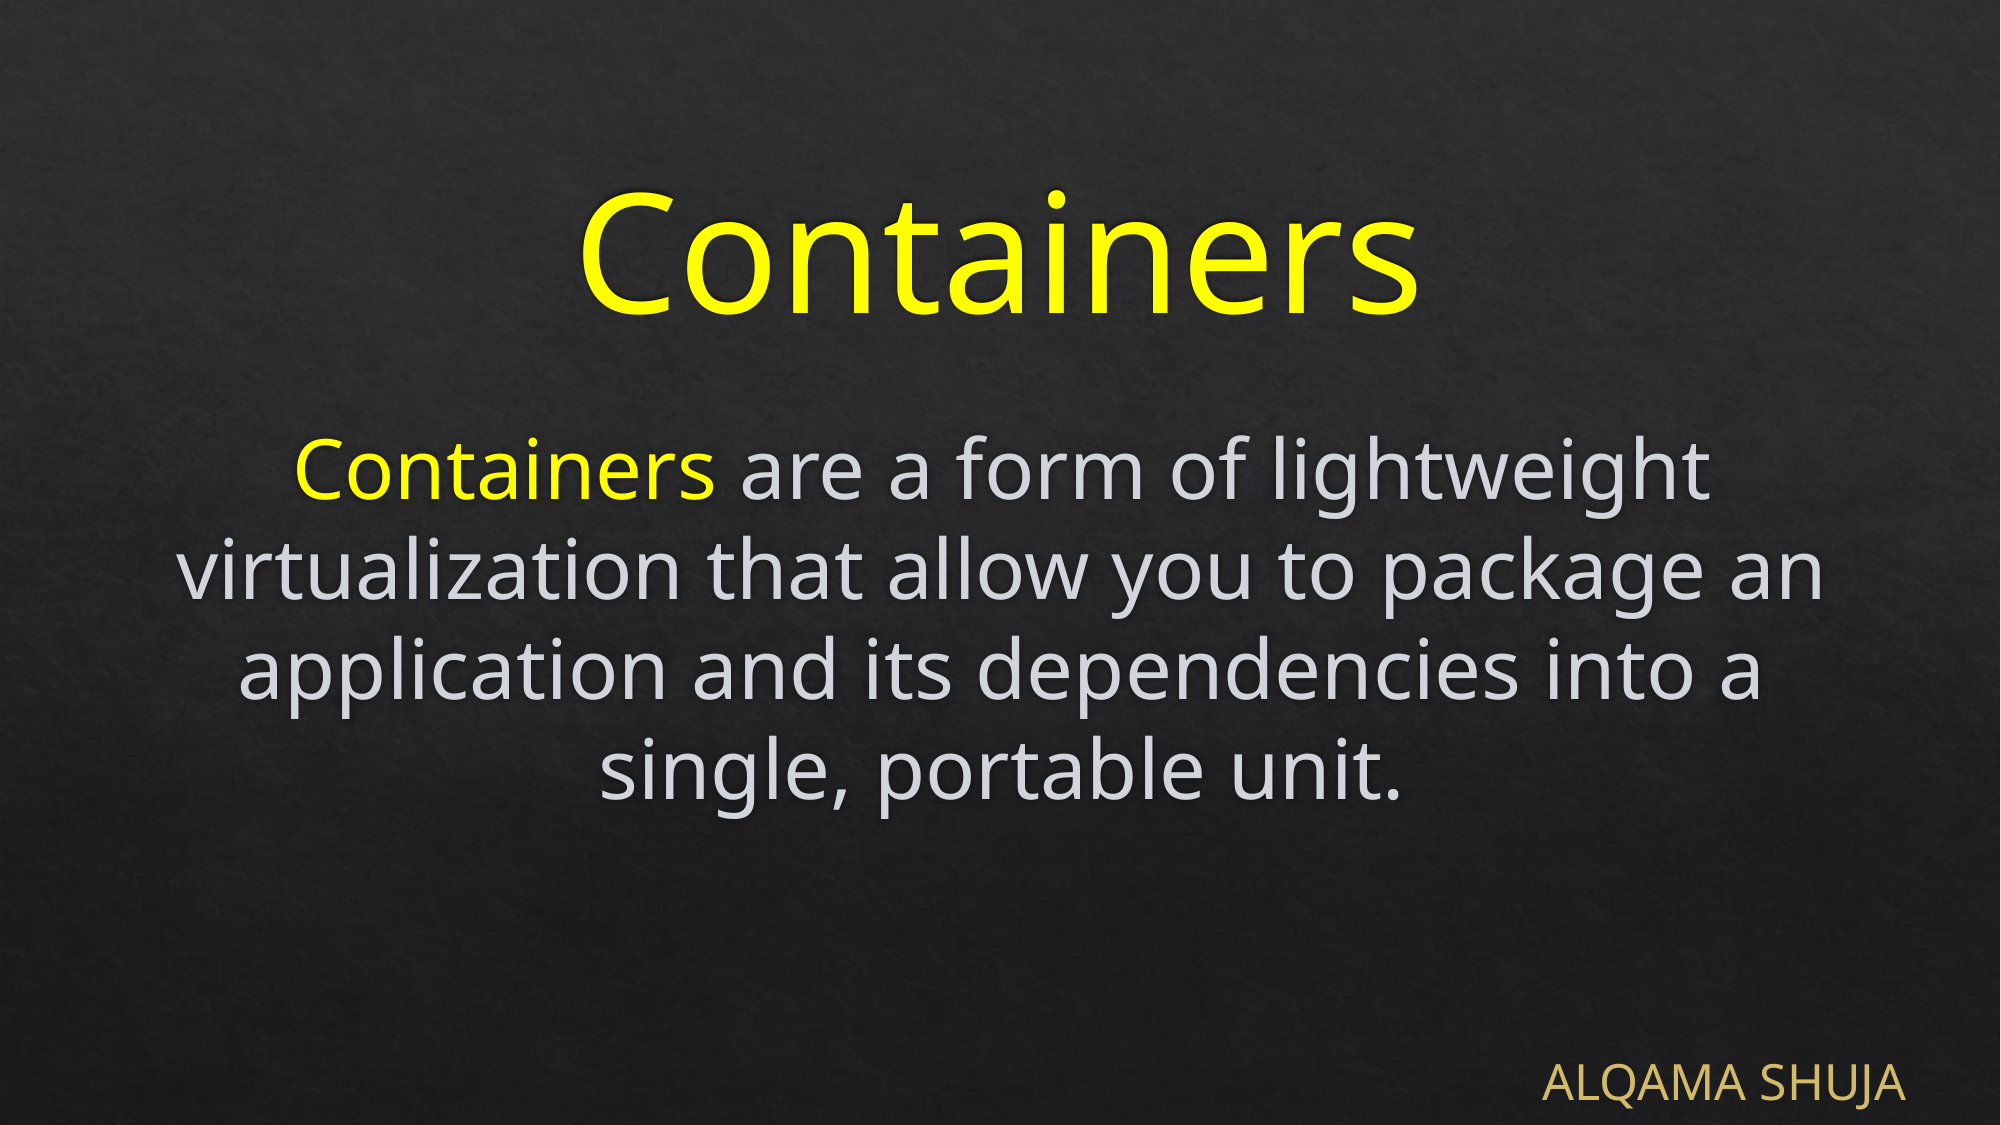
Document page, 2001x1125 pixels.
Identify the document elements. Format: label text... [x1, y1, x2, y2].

list Containers are a form of lightweight virtualization that allow you to package an application and its dependencies into a single, portable unit. [149, 408, 1849, 833]
title Containers [537, 121, 1462, 372]
